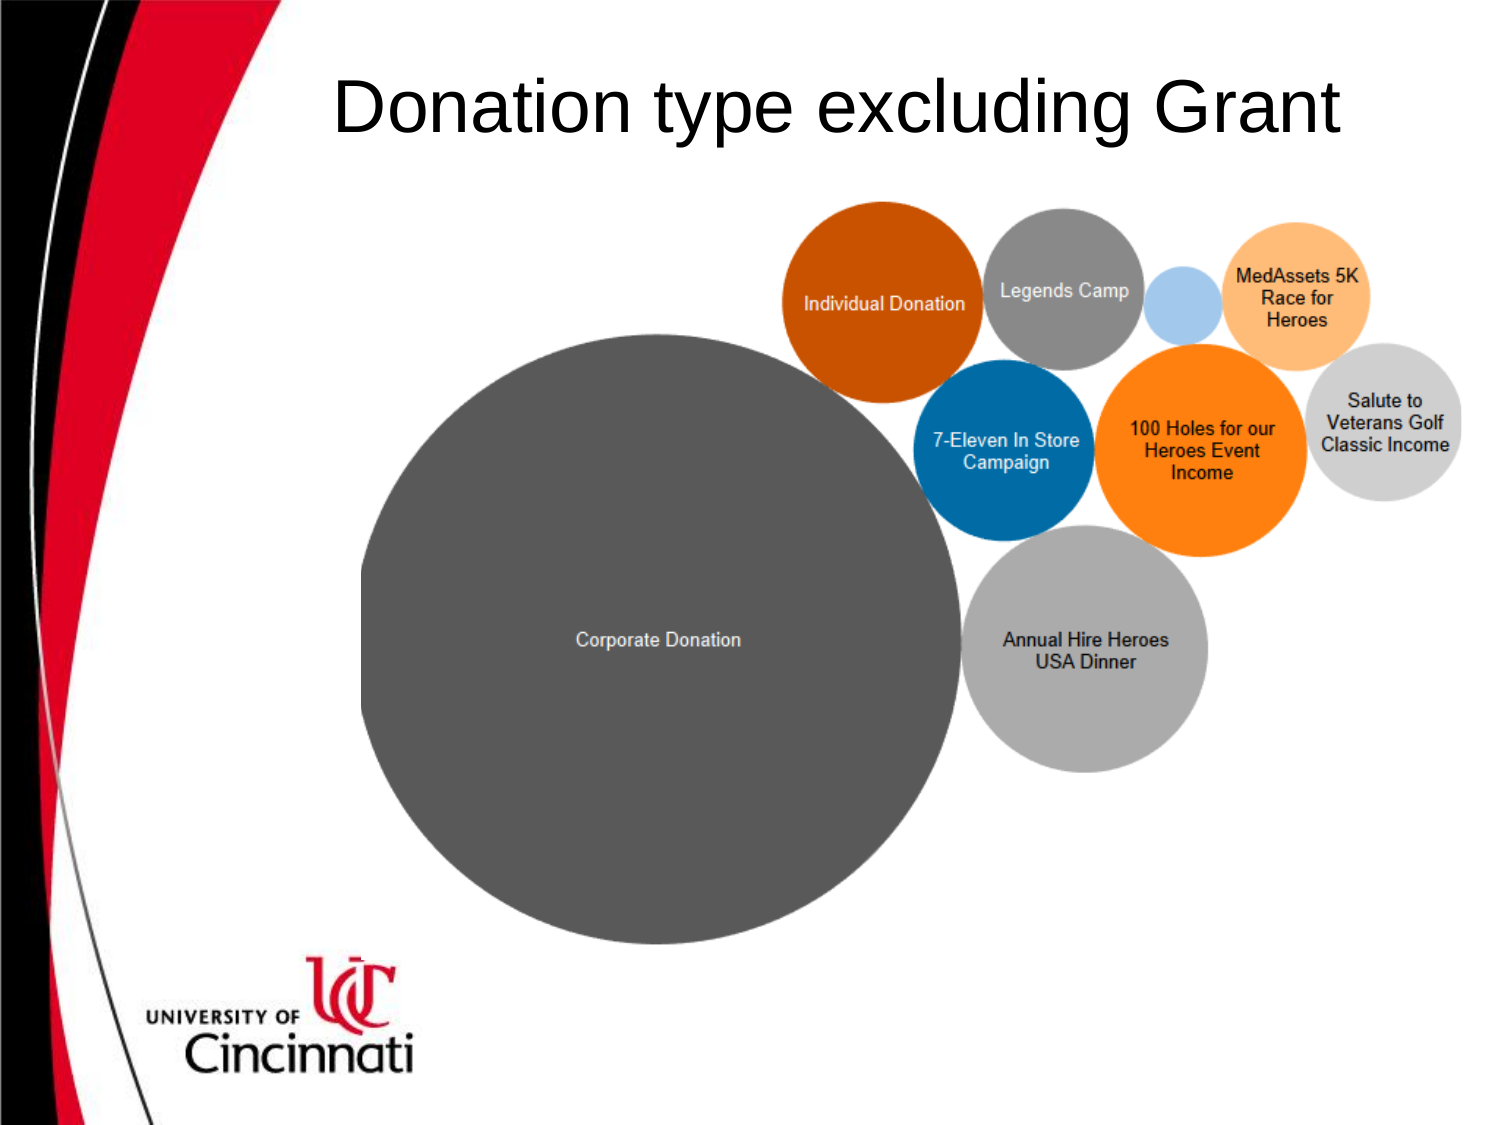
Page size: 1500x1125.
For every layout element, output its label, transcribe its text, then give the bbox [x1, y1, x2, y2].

picture [0, 0, 1462, 1125]
text_box Donation type excluding Grant [80, 49, 1500, 155]
